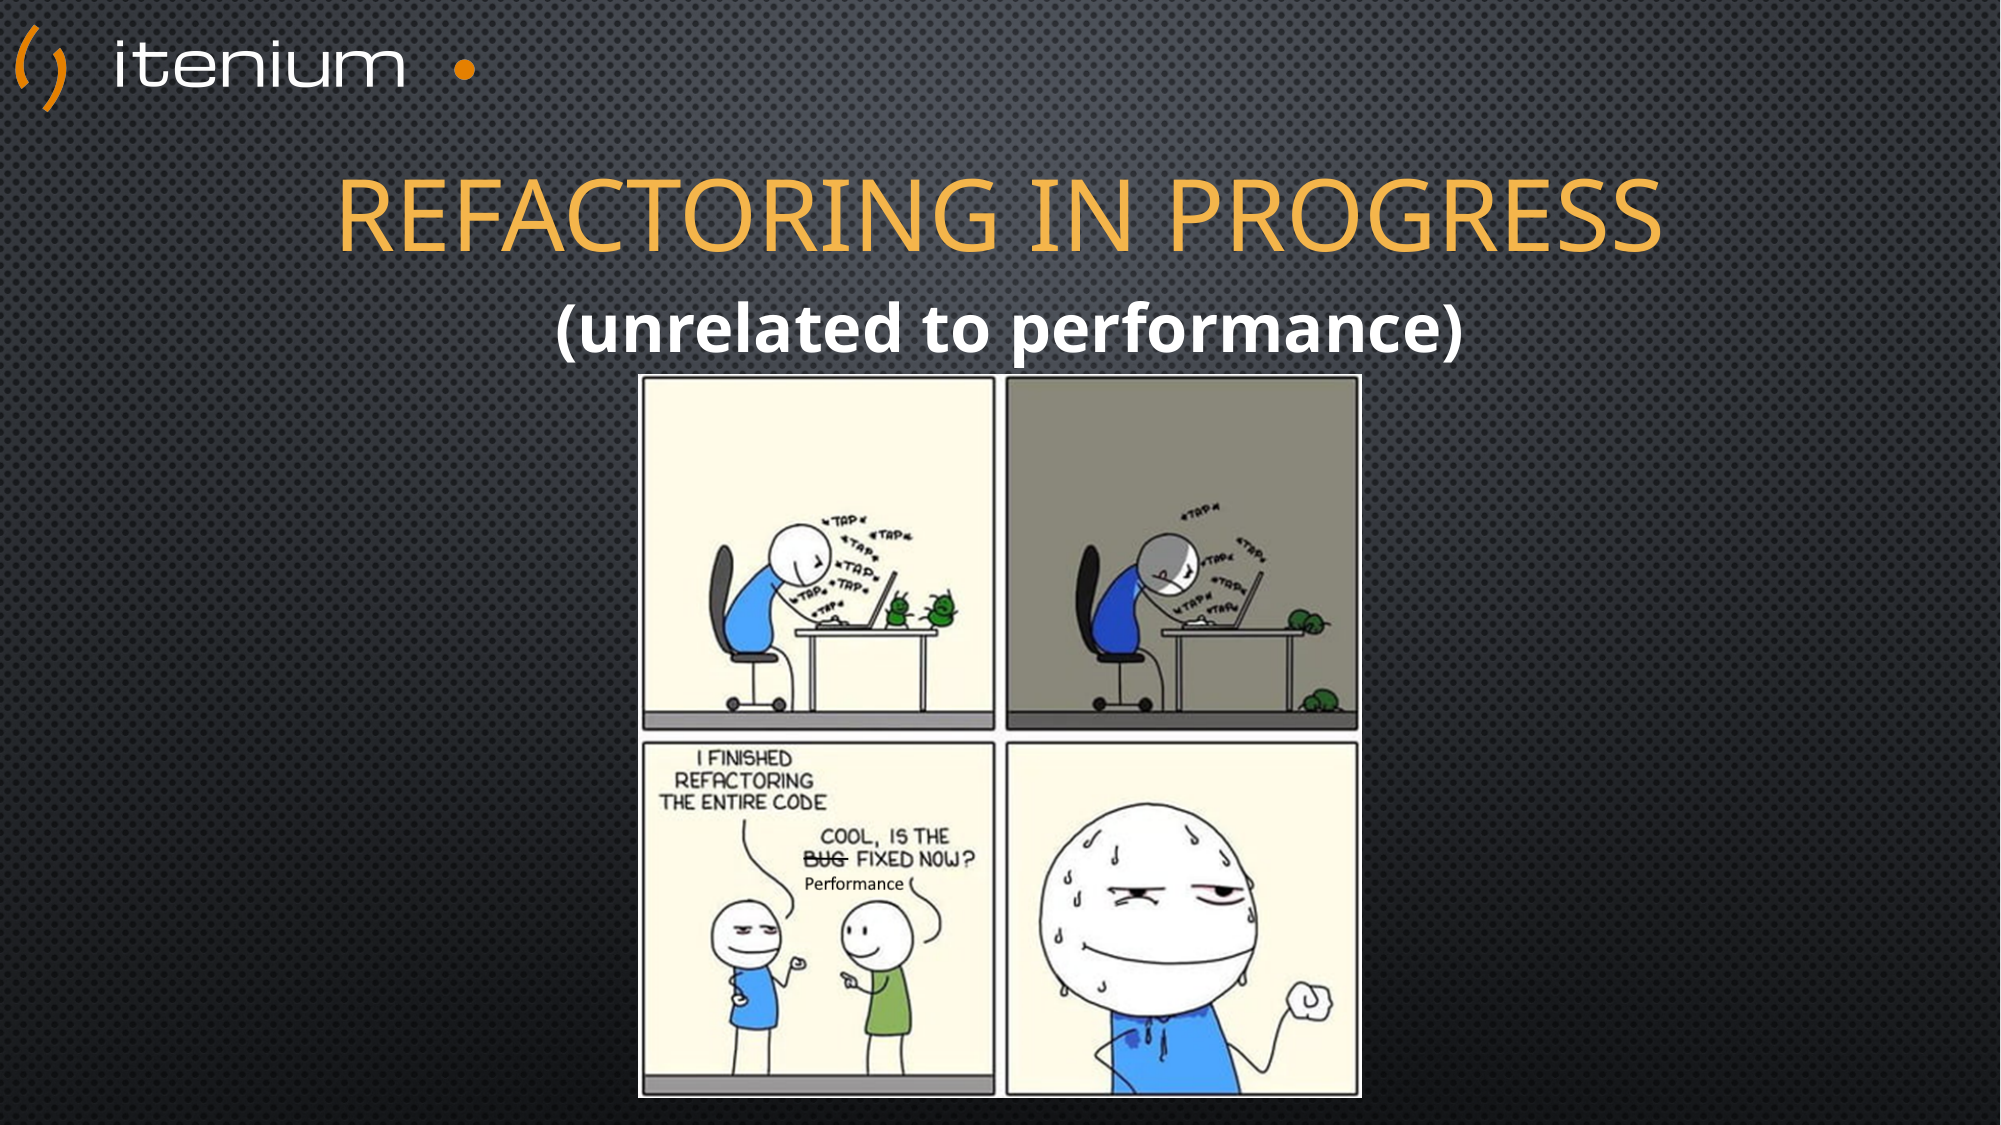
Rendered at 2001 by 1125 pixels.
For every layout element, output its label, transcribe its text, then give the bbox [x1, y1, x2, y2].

title Refactoring In Progress [53, 137, 1947, 278]
text_box (unrelated to performance) [53, 278, 1967, 374]
picture [0, 0, 508, 138]
picture [638, 374, 1362, 1098]
